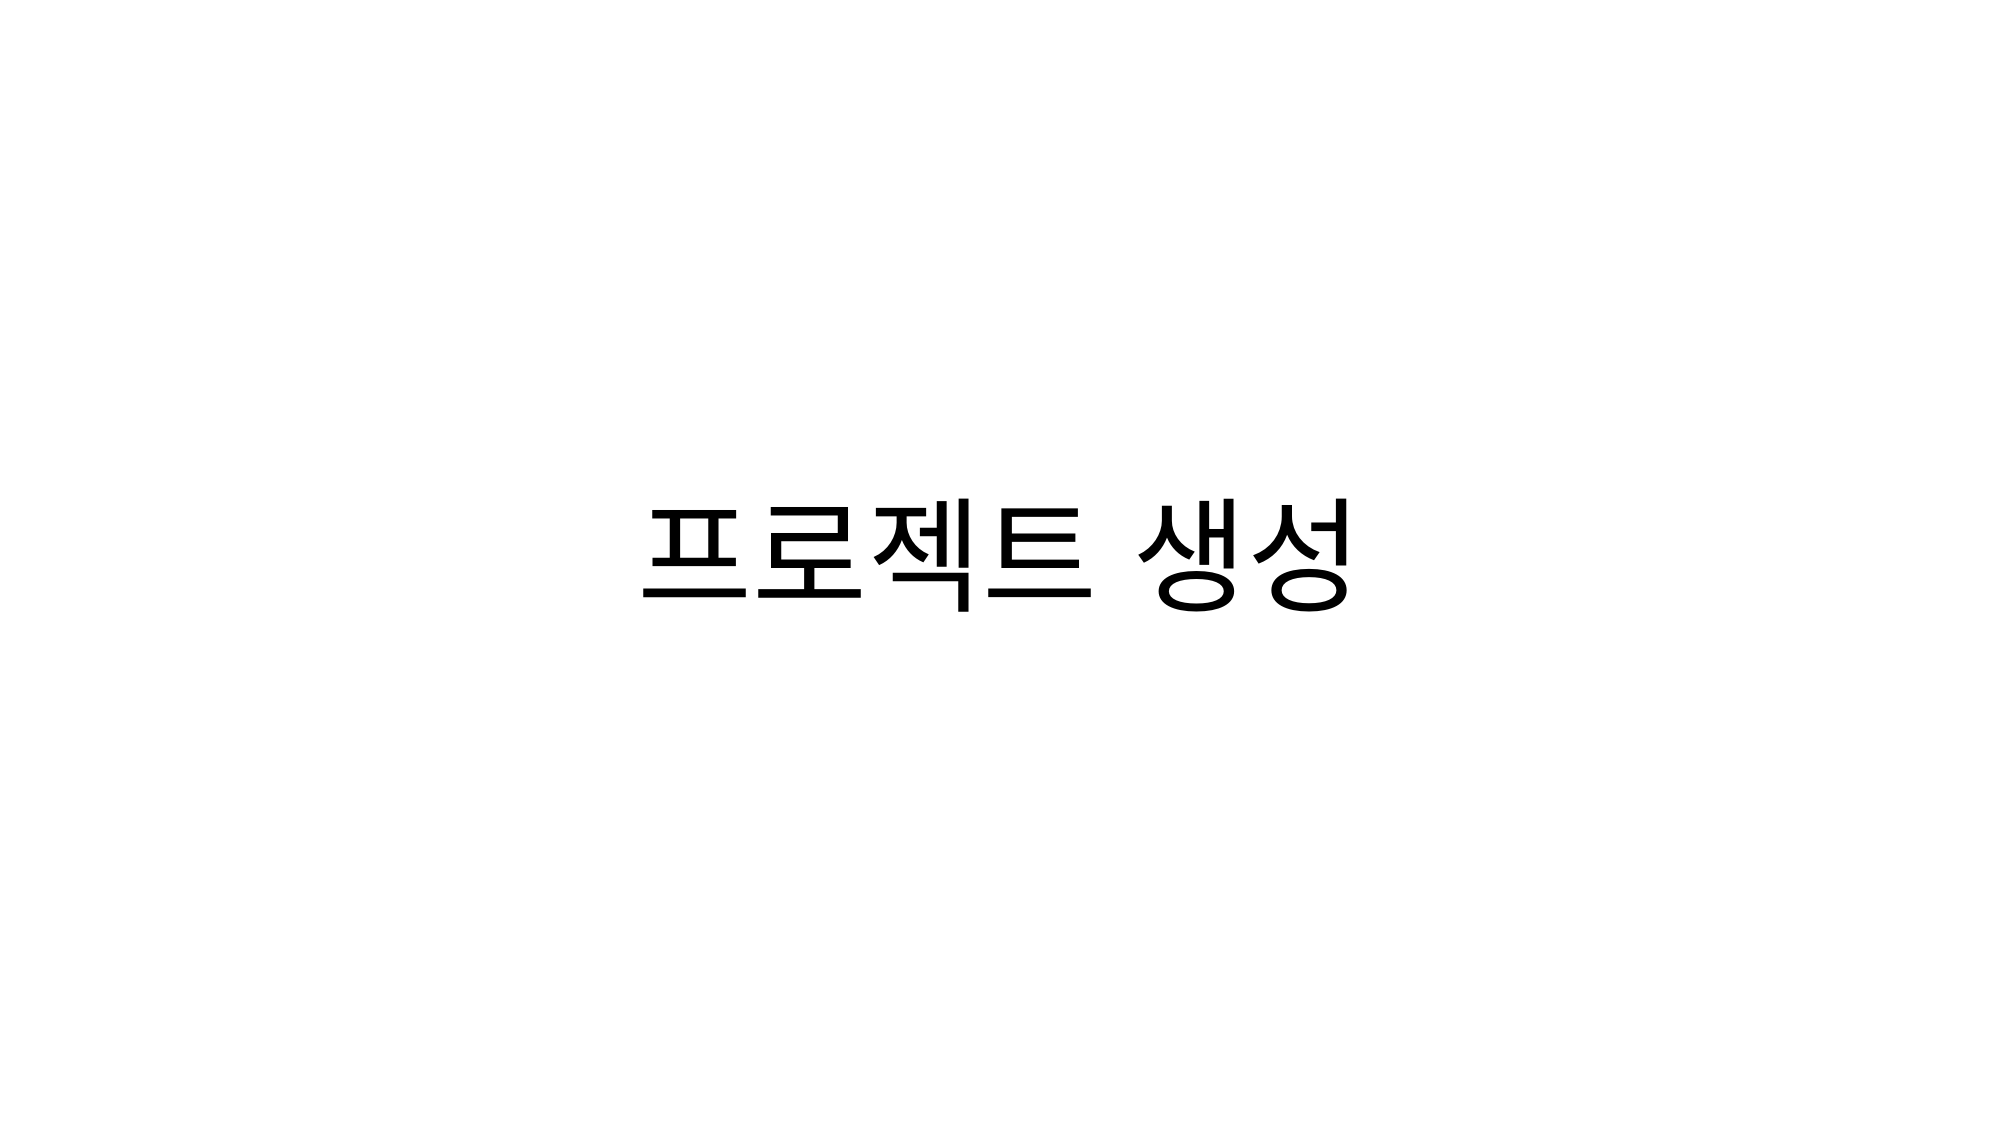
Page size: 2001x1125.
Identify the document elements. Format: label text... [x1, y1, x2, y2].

title 프로젝트 생성 [249, 366, 1750, 759]
